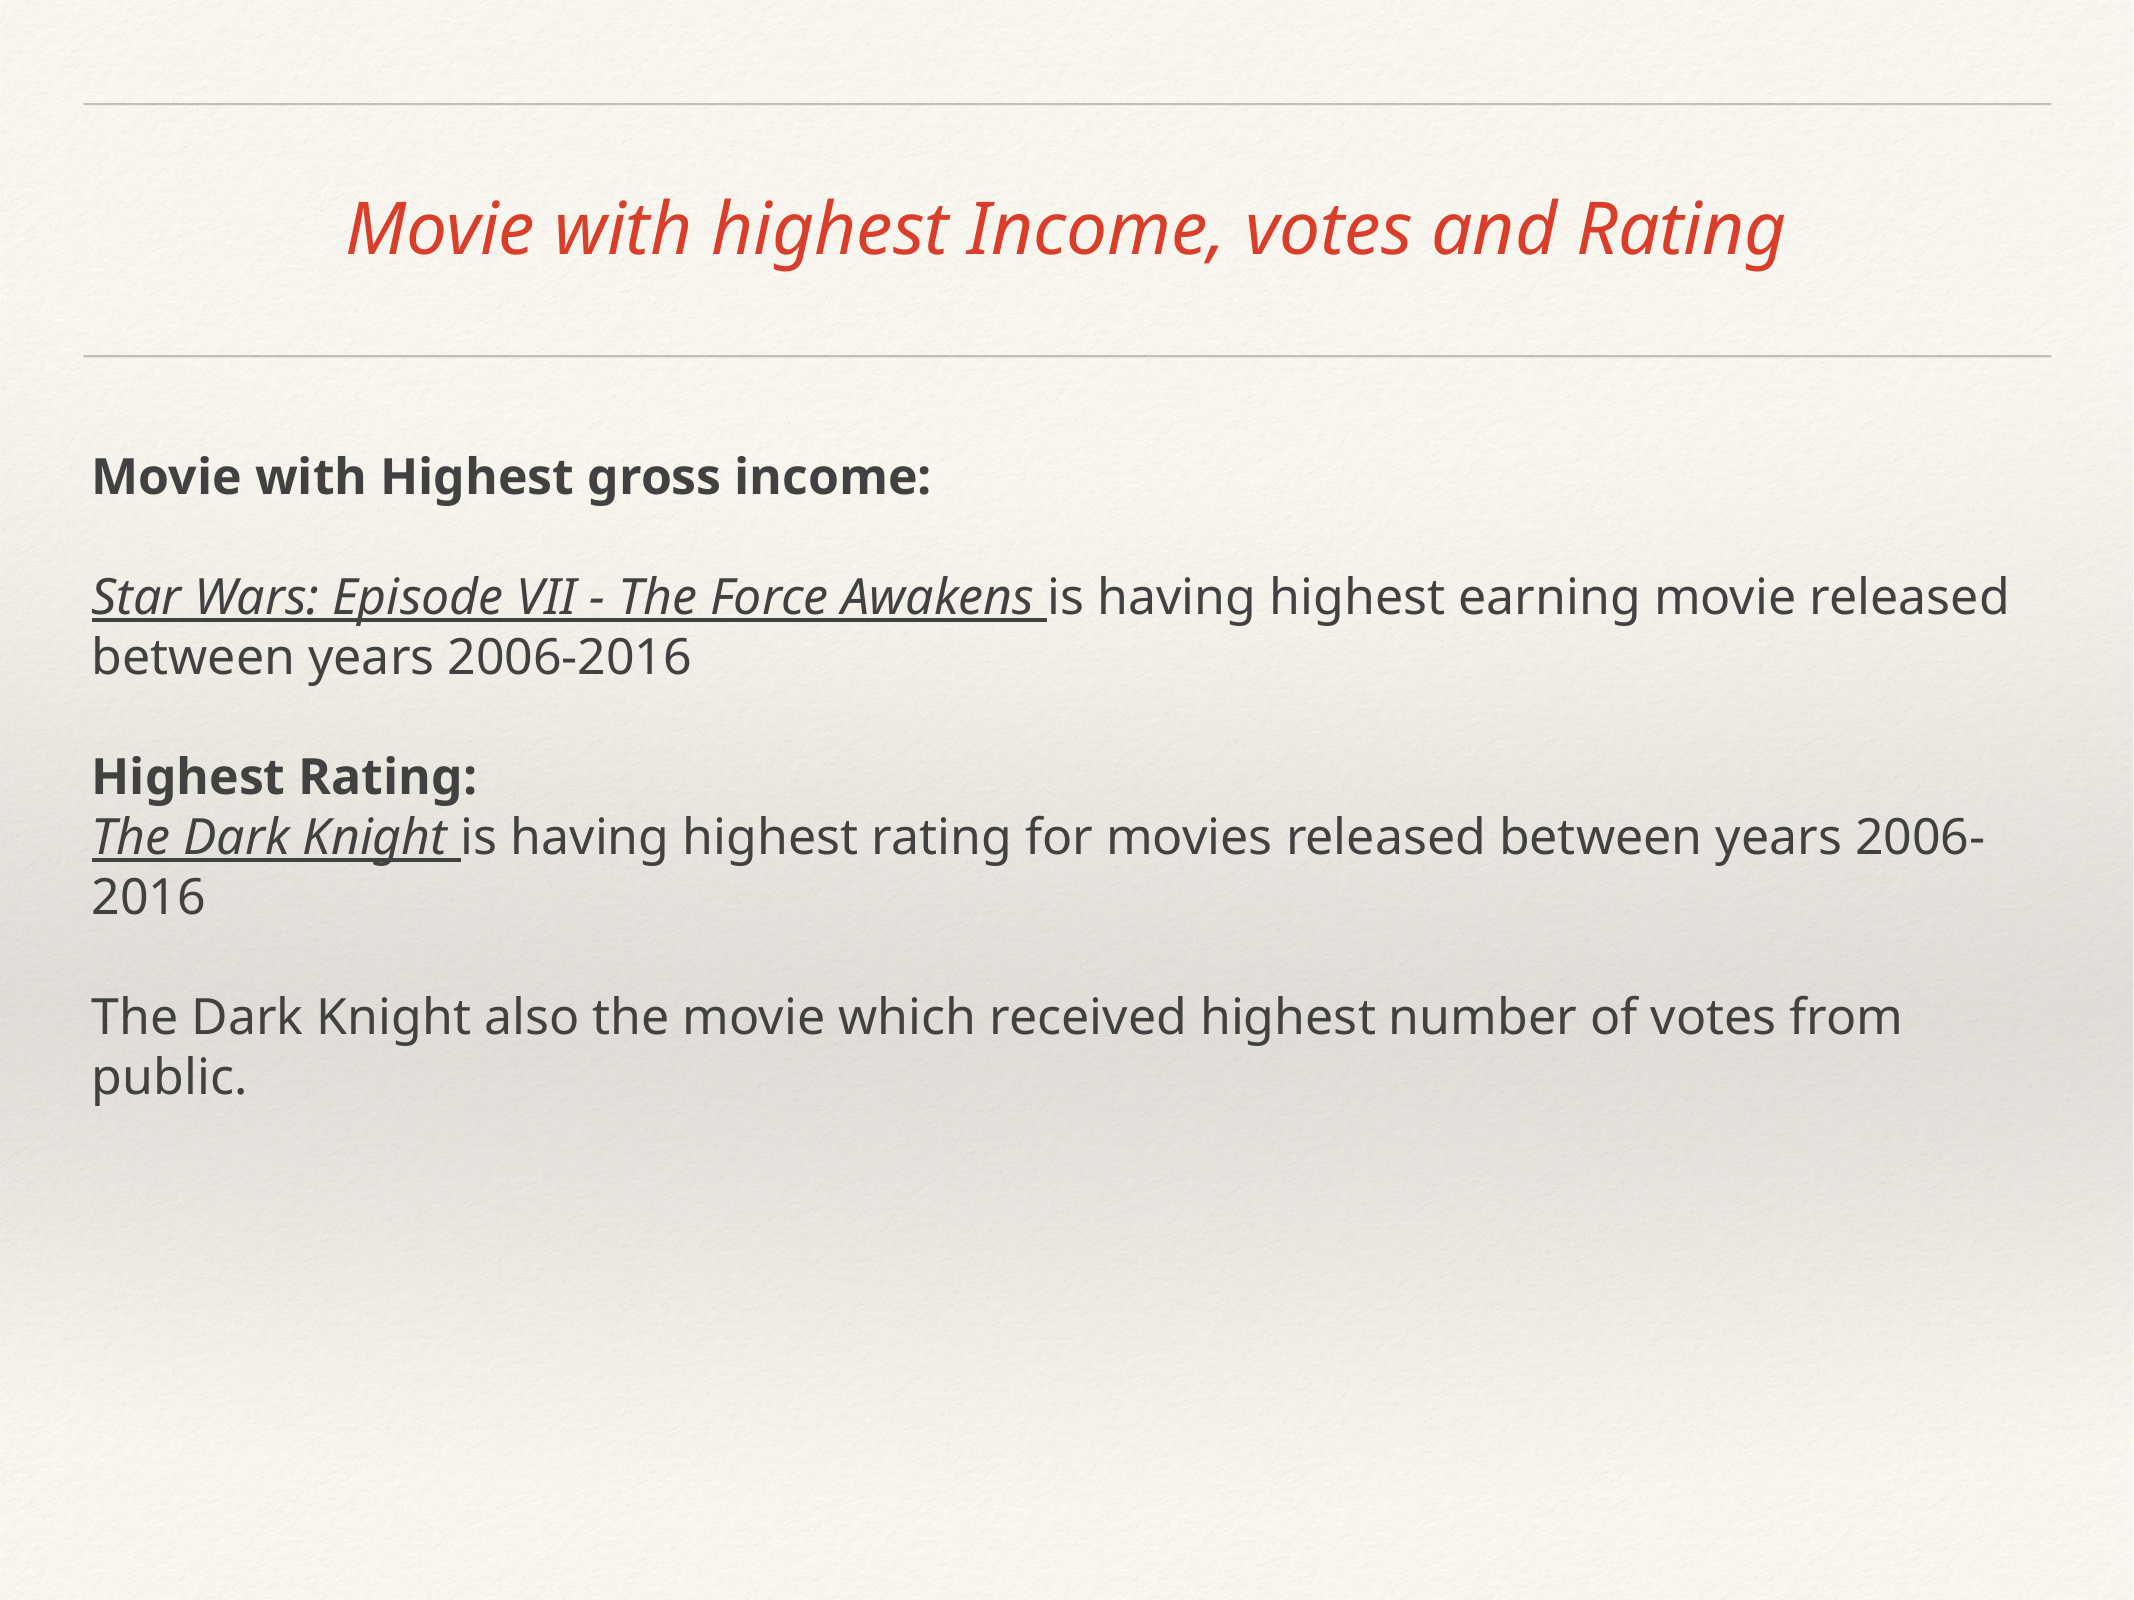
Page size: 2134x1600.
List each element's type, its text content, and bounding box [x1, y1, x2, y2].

title Movie with highest Income, votes and Rating [82, 130, 2051, 332]
text_box Movie with Highest gross income: Star Wars: Episode VII - The Force Awakens is having highest earning movie released between years 2006-2016 Highest Rating: The Dark Knight is having highest rating for movies released between years 2006-2016 The Dark Knight also the movie which received highest number of votes from public. [83, 436, 2050, 1233]
picture [0, 0, 2134, 1600]
